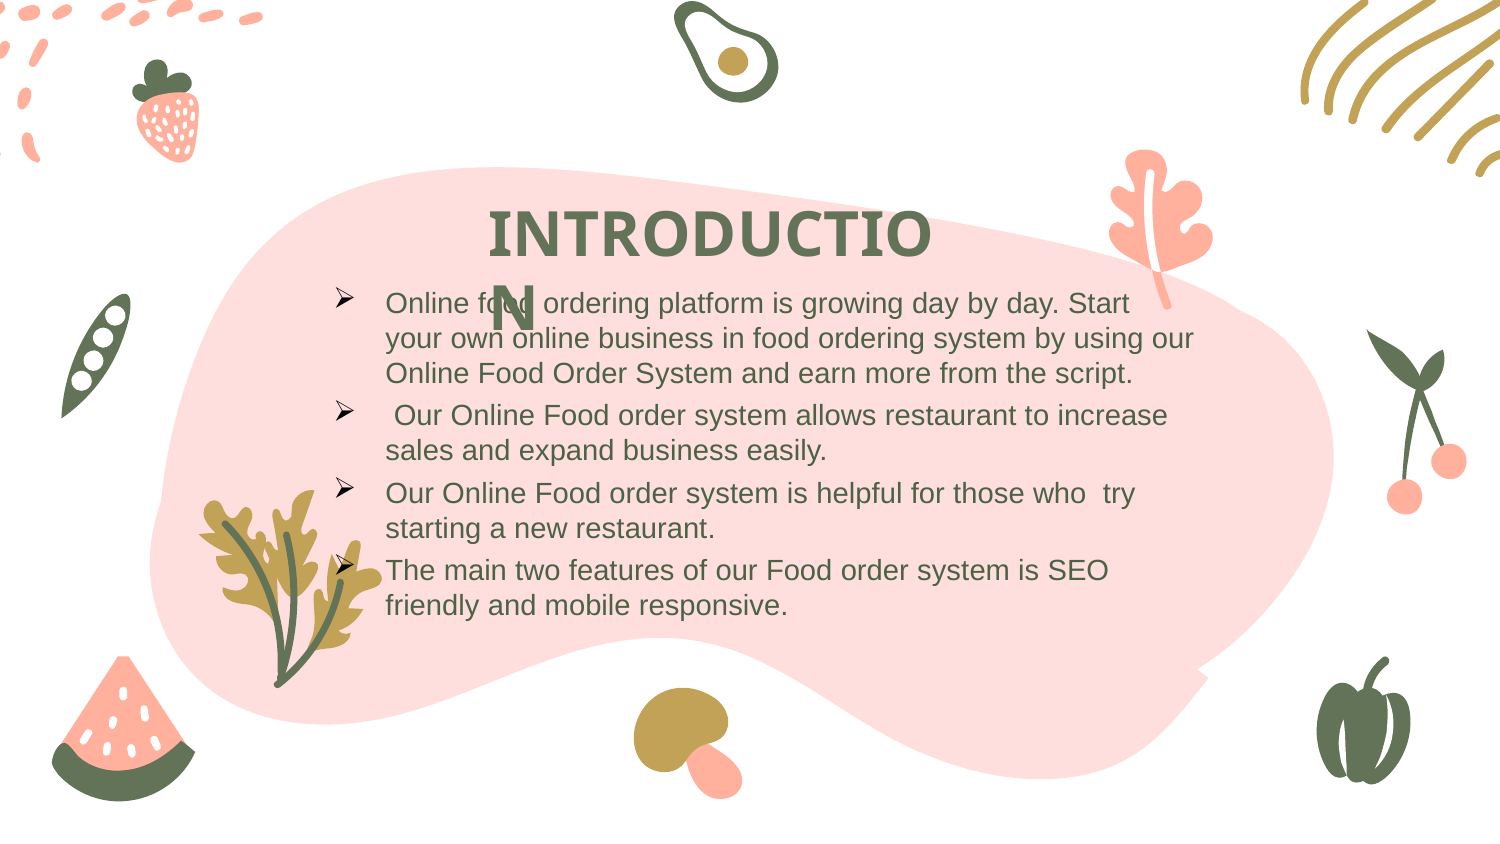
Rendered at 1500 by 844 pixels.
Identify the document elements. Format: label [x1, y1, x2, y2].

text_box [96, 39, 1385, 844]
text_box [1107, 149, 1216, 311]
text_box [198, 489, 384, 689]
